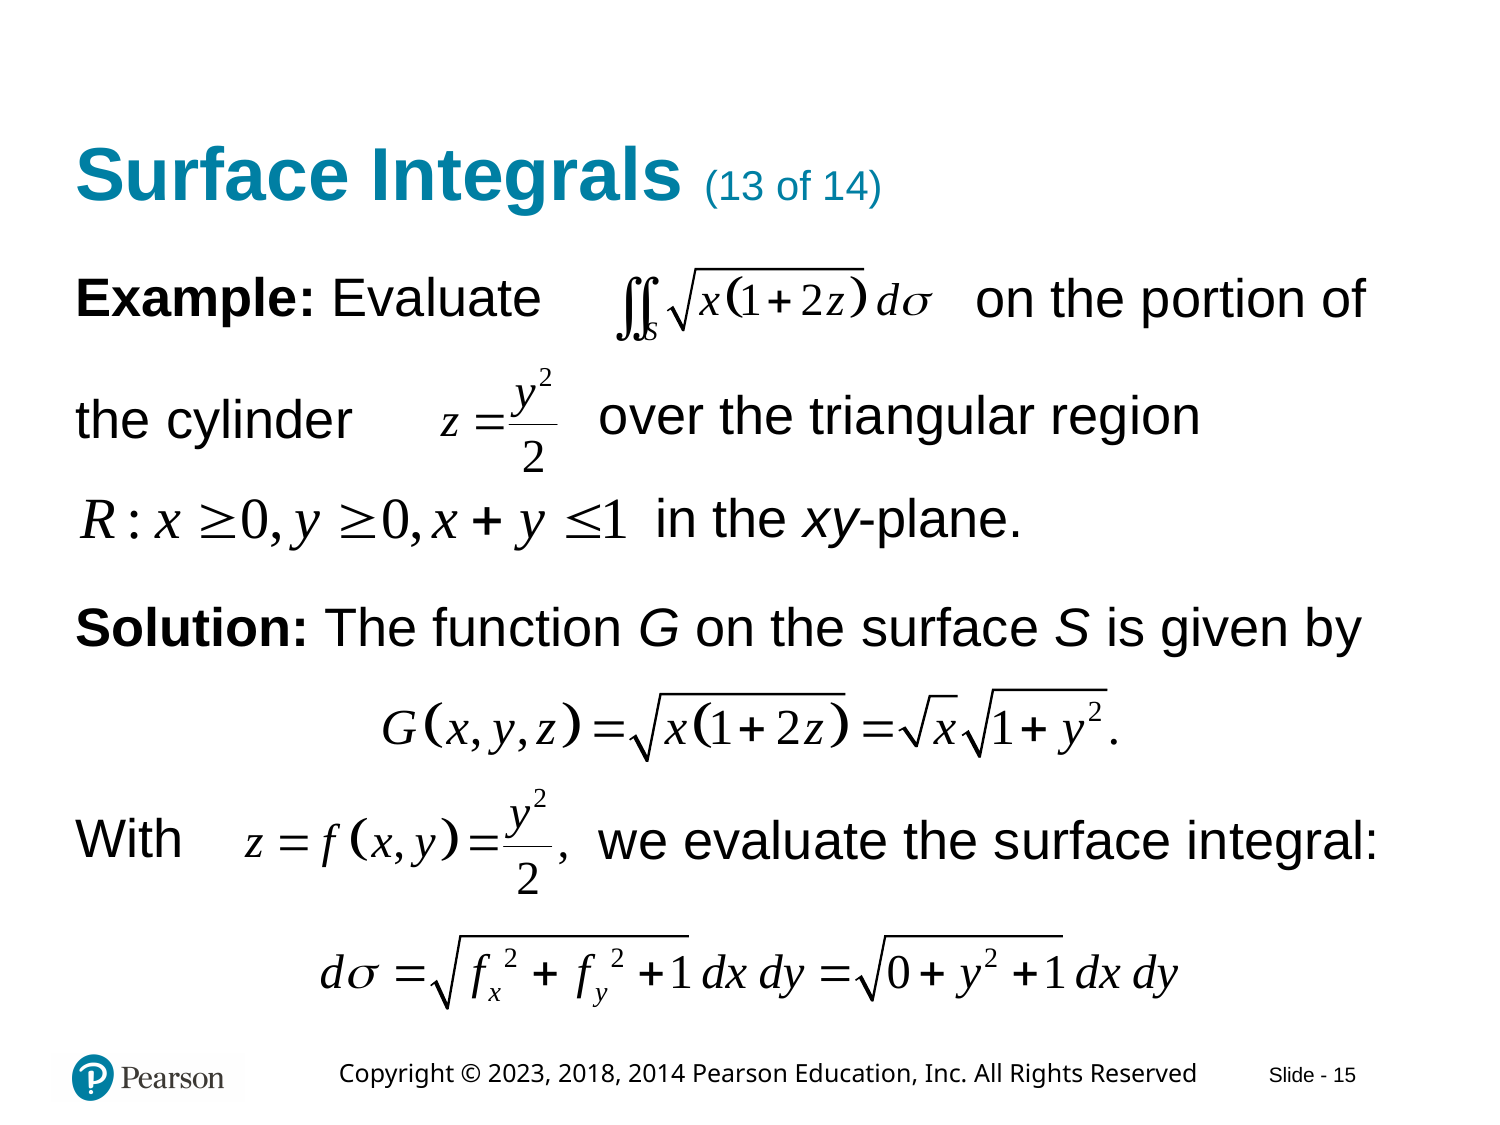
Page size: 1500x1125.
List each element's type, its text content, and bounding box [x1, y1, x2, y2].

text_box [378, 684, 1122, 767]
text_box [316, 930, 1184, 1014]
list With [75, 803, 213, 875]
list Example: Evaluate [75, 262, 563, 325]
picture [51, 1053, 245, 1102]
list the cylinder [75, 384, 388, 463]
list Solution: The function G on the surface S is given by [75, 592, 1400, 663]
list on the portion of [975, 263, 1388, 325]
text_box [74, 492, 628, 558]
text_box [239, 780, 573, 899]
list over the triangular region [598, 380, 1288, 469]
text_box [435, 359, 562, 477]
list we evaluate the surface integral: [598, 804, 1400, 875]
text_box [605, 263, 939, 346]
list in the x y-plane. [655, 483, 1079, 566]
title Surface Integrals (13 of 14) [75, 35, 1425, 216]
